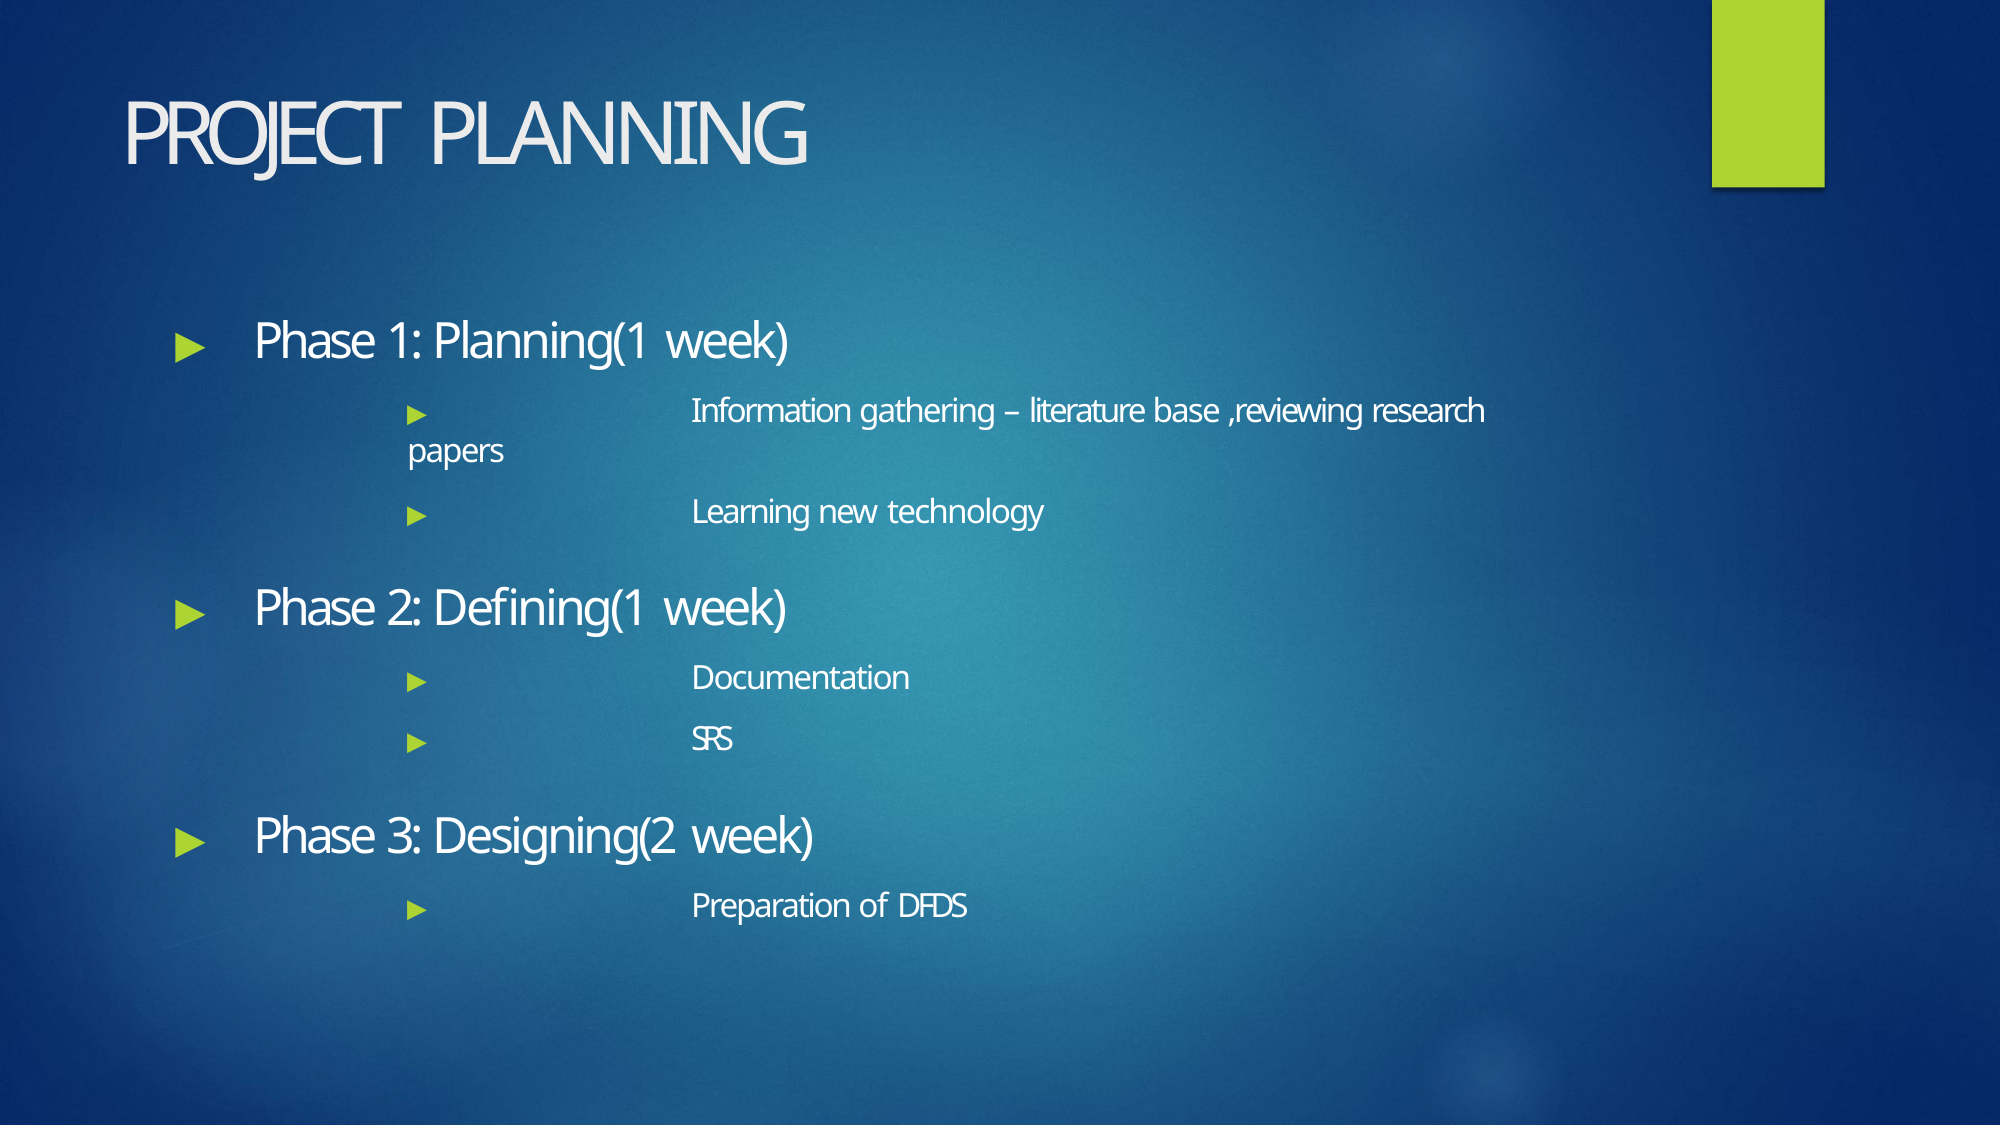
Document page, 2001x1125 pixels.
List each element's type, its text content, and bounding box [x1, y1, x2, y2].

picture [0, 0, 2000, 1125]
title PROJECT PLANNING [117, 74, 971, 265]
text_box ▶ Phase 1: Planning(1 week) ▶ Information gathering – literature base ,reviewing research papers ▶ Learning new technology ▶ Phase 2: Defining(1 week) ▶ Documentation ▶ SRS ▶ Phase 3: Designing(2 week) ▶ Preparation of DFDS [173, 274, 1523, 924]
